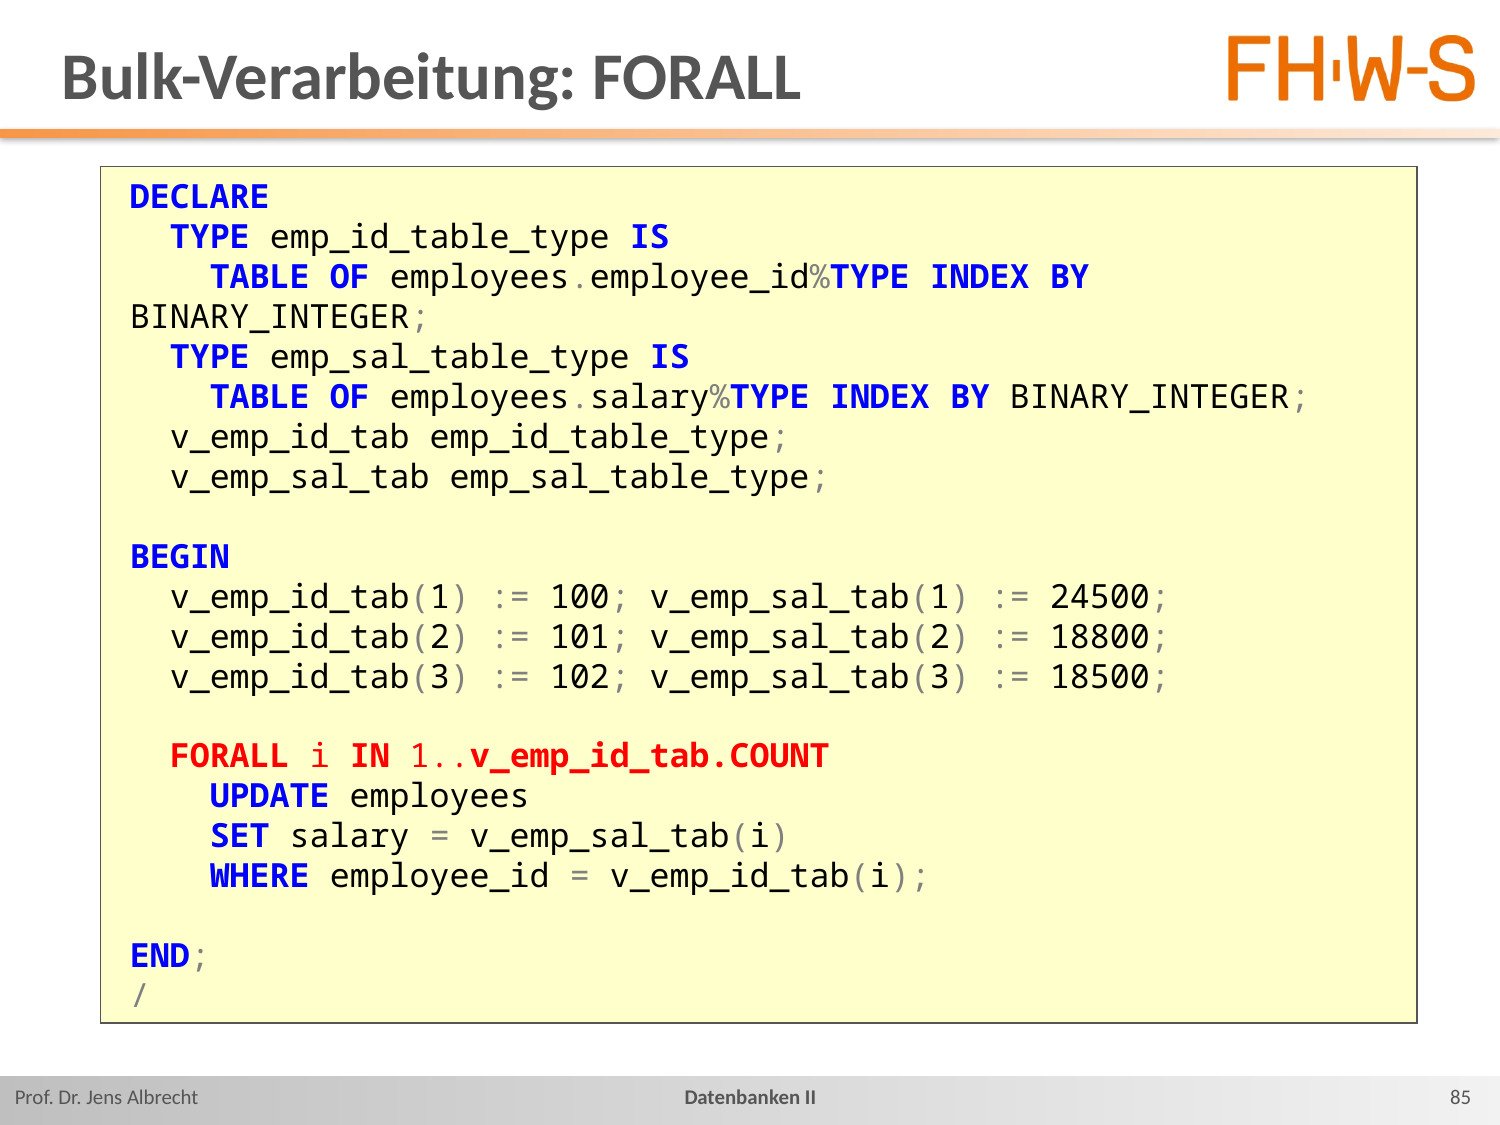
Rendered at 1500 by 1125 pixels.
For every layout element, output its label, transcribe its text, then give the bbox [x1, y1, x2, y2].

picture [1228, 35, 1483, 114]
list [46, 166, 1454, 1041]
title Bulk-Verarbeitung: FORALL [47, 25, 1211, 126]
text_box DECLARE TYPE emp_id_table_type IS TABLE OF employees.employee_id%TYPE INDEX BY BINARY_INTEGER; TYPE emp_sal_table_type IS TABLE OF employees.salary%TYPE INDEX BY BINARY_INTEGER; v_emp_id_tab emp_id_table_type; v_emp_sal_tab emp_sal_table_type; BEGIN v_emp_id_tab(1) := 100; v_emp_sal_tab(1) := 24500; v_emp_id_tab(2) := 101; v_emp_sal_tab(2) := 18800; v_emp_id_tab(3) := 102; v_emp_sal_tab(3) := 18500; FORALL i IN 1..v_emp_id_tab.COUNT UPDATE employees SET salary = v_emp_sal_tab(i) WHERE employee_id = v_emp_id_tab(i); END; / [100, 166, 1418, 1024]
